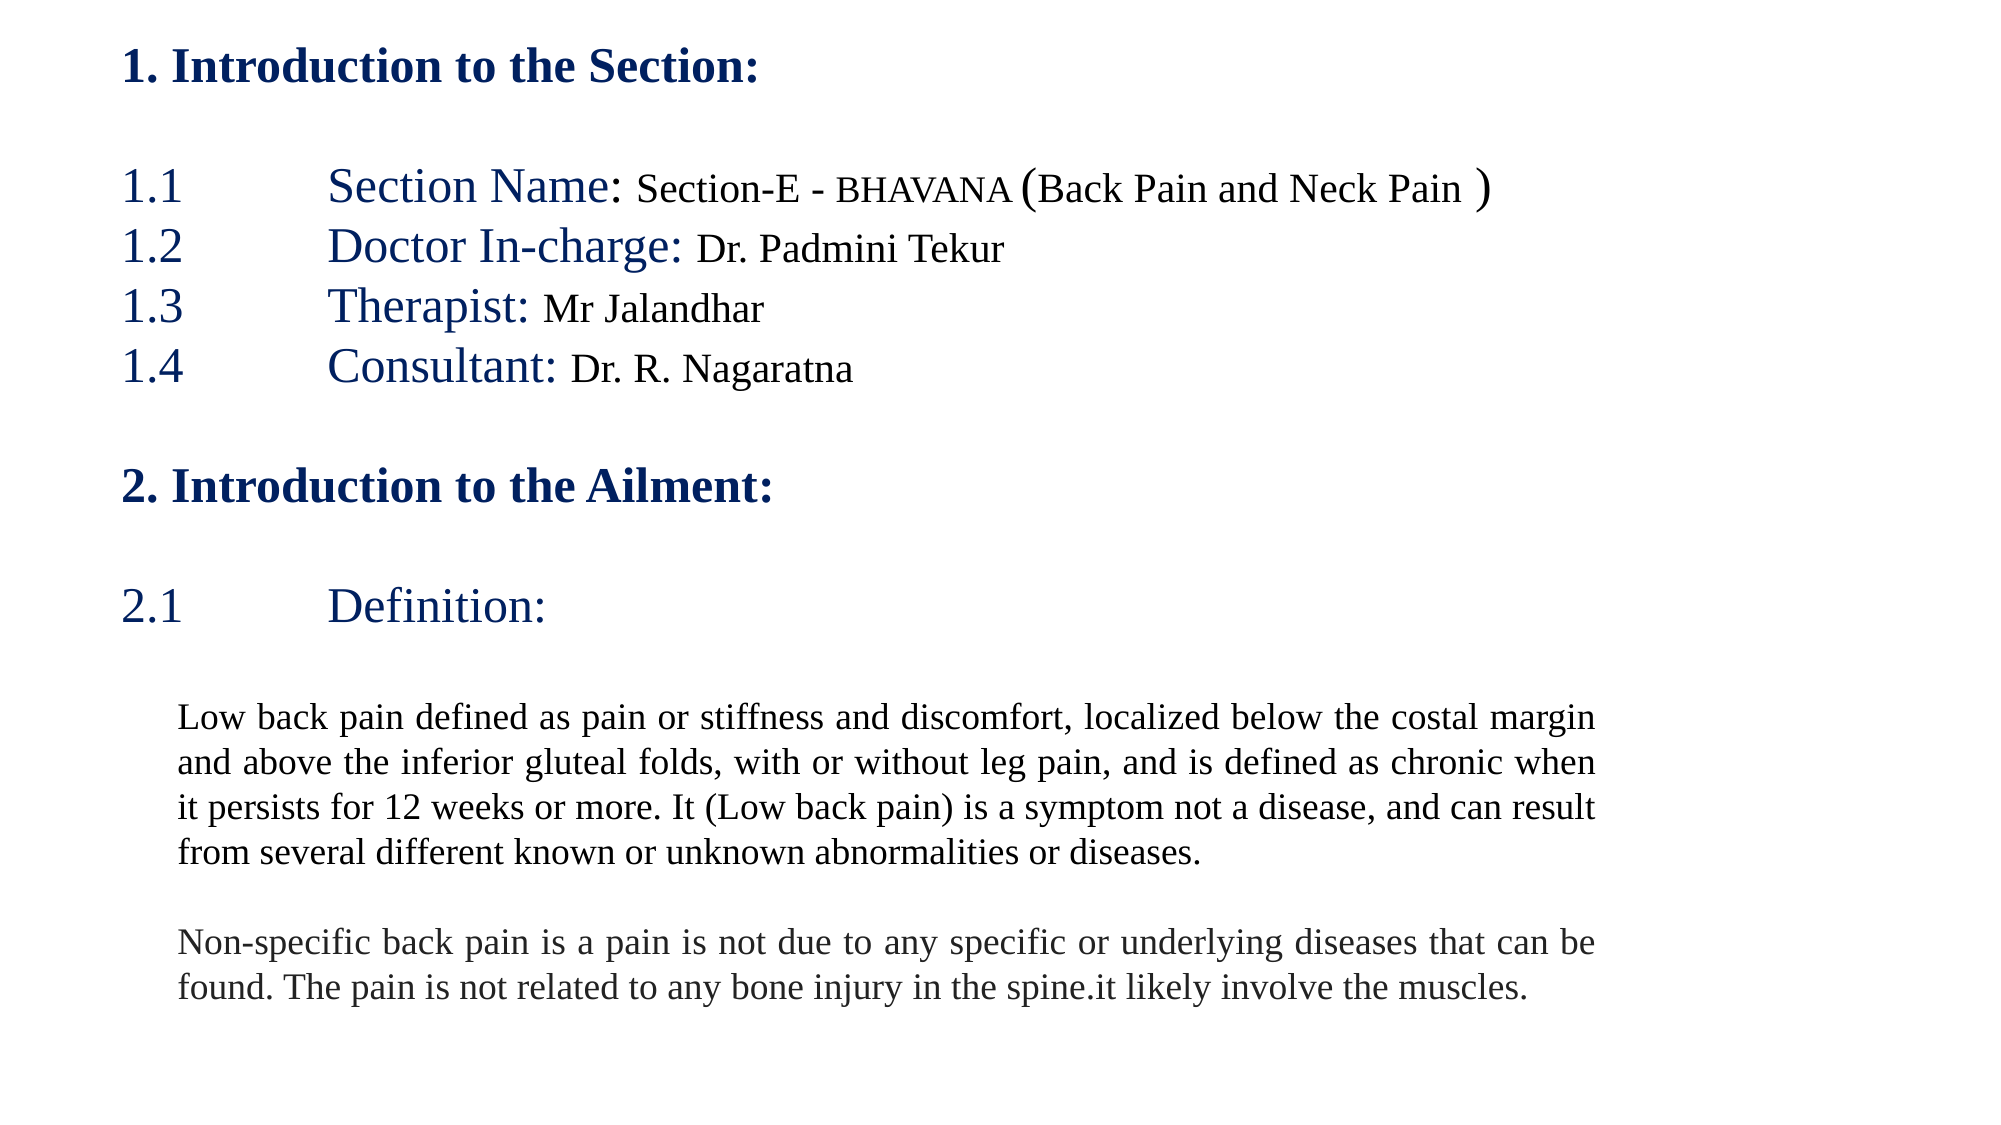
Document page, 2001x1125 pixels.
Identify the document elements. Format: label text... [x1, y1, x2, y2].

text_box 1. Introduction to the Section: 1.1 Section Name: Section-E - BHAVANA (Back Pain and Neck Pain ) 1.2 Doctor In-charge: Dr. Padmini Tekur 1.3 Therapist: Mr Jalandhar 1.4 Consultant: Dr. R. Nagaratna 2. Introduction to the Ailment: 2.1 Definition: Low back pain defined as pain or stiffness and discomfort, localized below the costal margin and above the inferior gluteal folds, with or without leg pain, and is defined as chronic when it persists for 12 weeks or more. It (Low back pain) is a symptom not a disease, and can result from several different known or unknown abnormalities or diseases. Non-specific back pain is a pain is not due to any specific or underlying diseases that can be found. The pain is not related to any bone injury in the spine.it likely involve the muscles. [106, 24, 1613, 1015]
